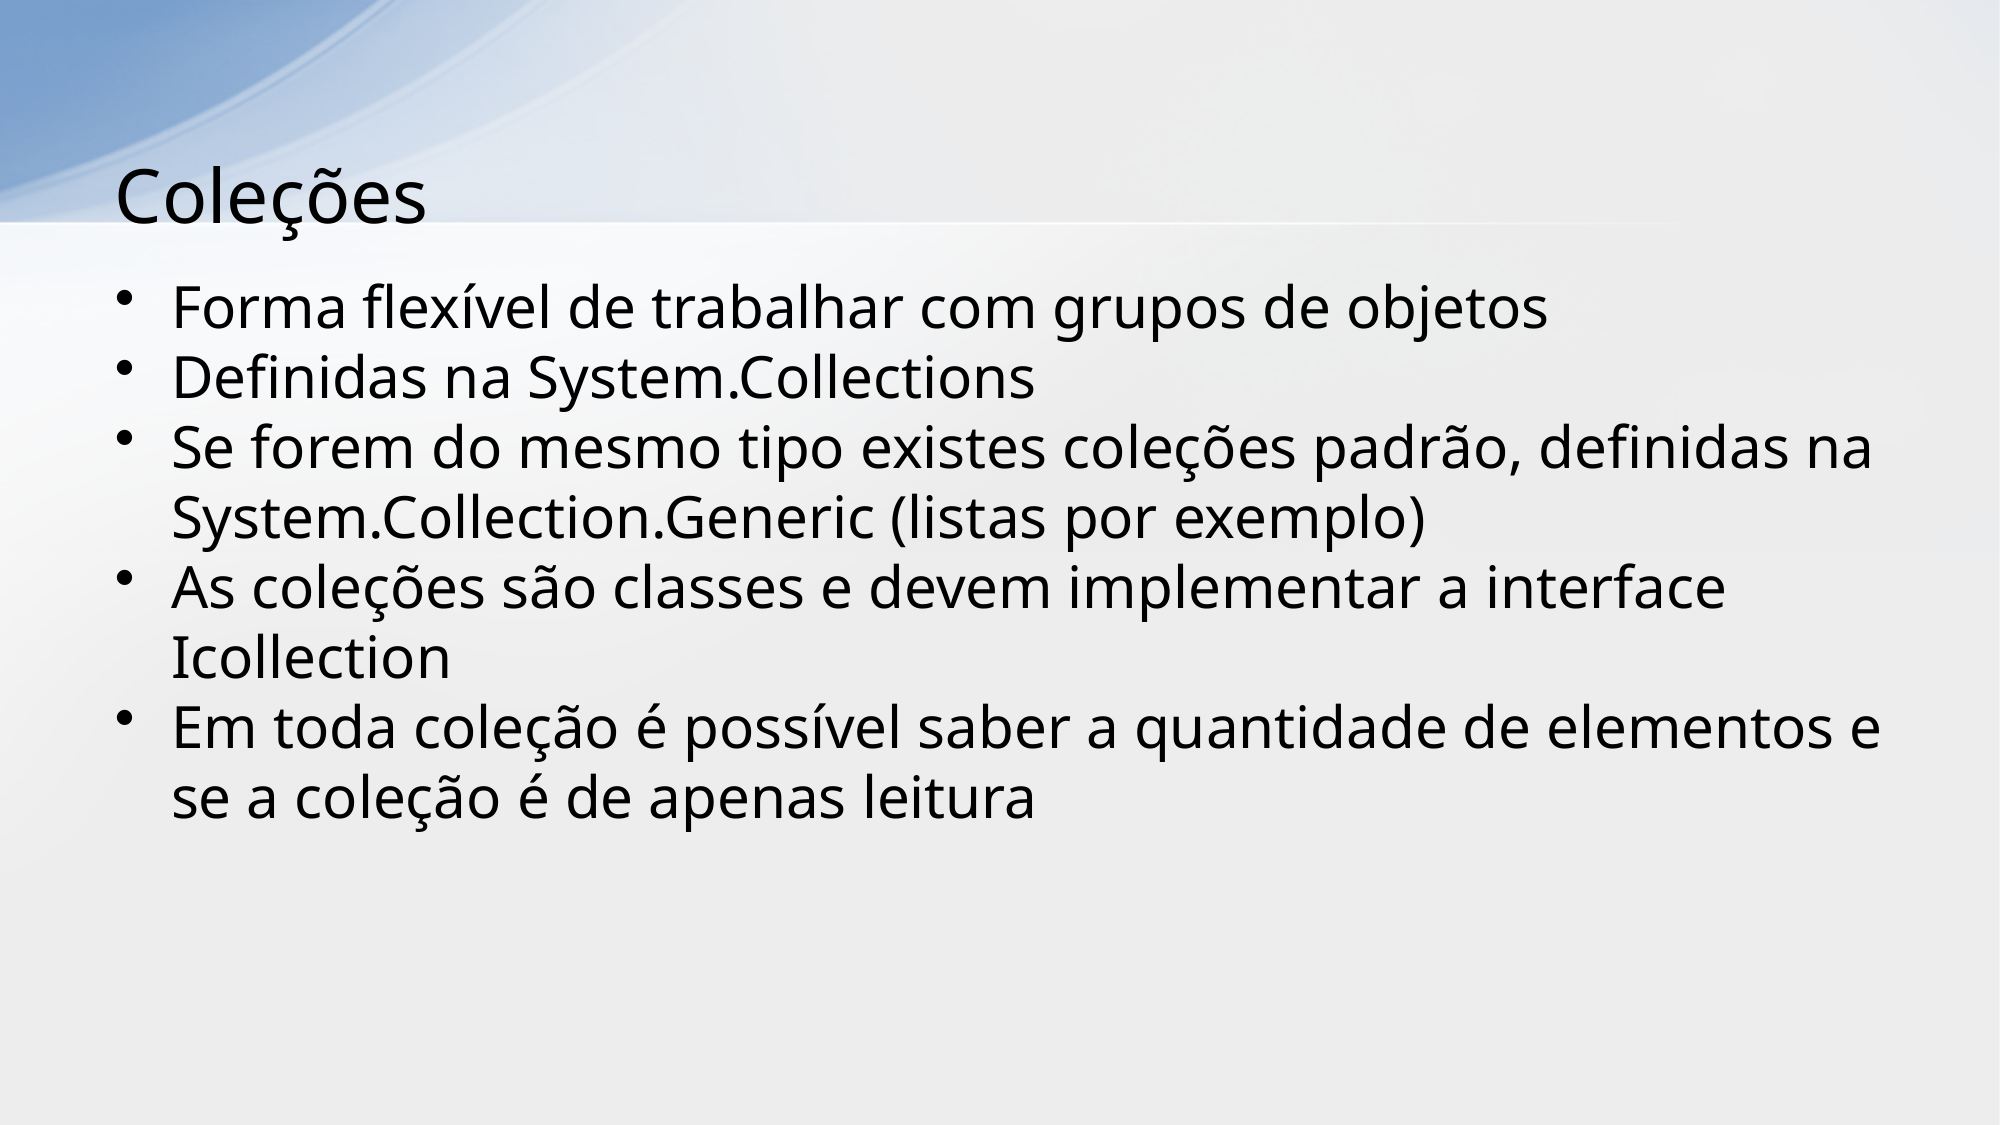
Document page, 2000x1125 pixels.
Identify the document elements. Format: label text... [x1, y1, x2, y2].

title Coleções [99, 58, 1900, 247]
list Forma flexível de trabalhar com grupos de objetos Definidas na System.Collections Se forem do mesmo tipo existes coleções padrão, definidas na System.Collection.Generic (listas por exemplo) As coleções são classes e devem implementar a interface Icollection Em toda coleção é possível saber a quantidade de elementos e se a coleção é de apenas leitura [99, 262, 1900, 1005]
picture [0, 0, 2000, 1125]
